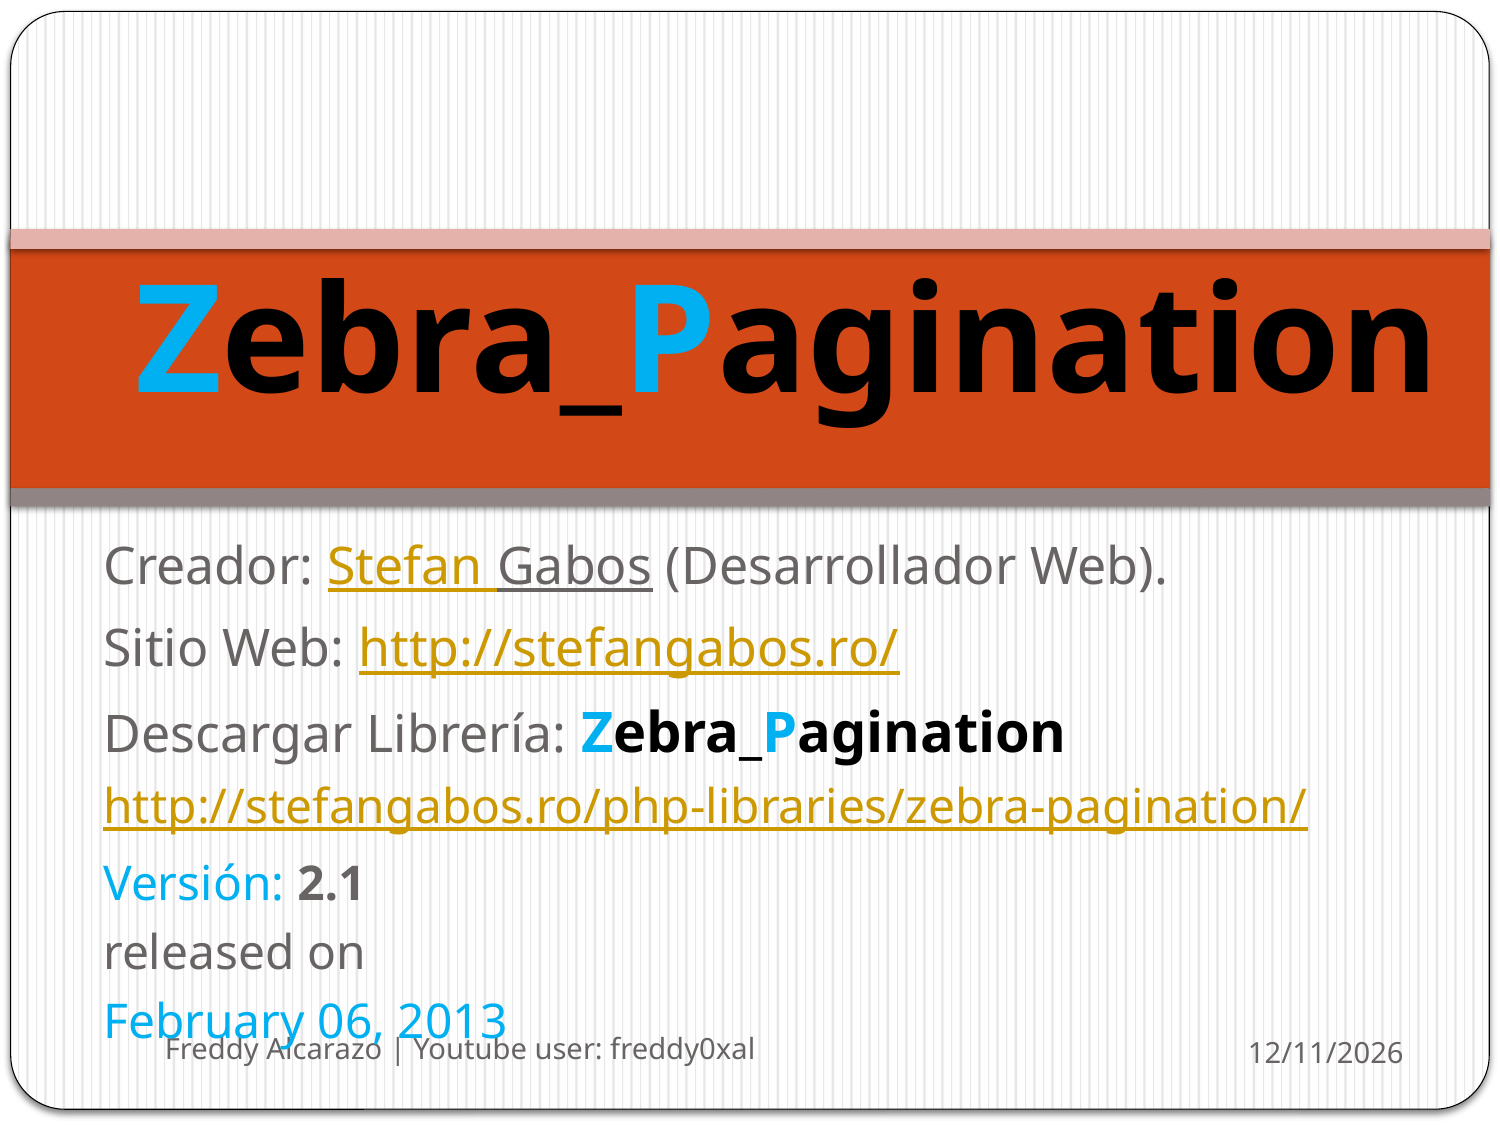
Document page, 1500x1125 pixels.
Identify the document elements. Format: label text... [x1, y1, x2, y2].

footer Freddy Alcarazo | Youtube user: freddy0xal [150, 1012, 800, 1088]
subtitle Creador: Stefan Gabos (Desarrollador Web). Sitio Web: http://stefangabos.ro/ Descargar Librería: Zebra_Pagination http://stefangabos.ro/php-libraries/zebra-pagination/ Versión: 2.1 released on February 06, 2013 [88, 525, 1424, 1059]
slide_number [1012, 1015, 1419, 1094]
title Zebra_Pagination [112, 349, 1463, 504]
